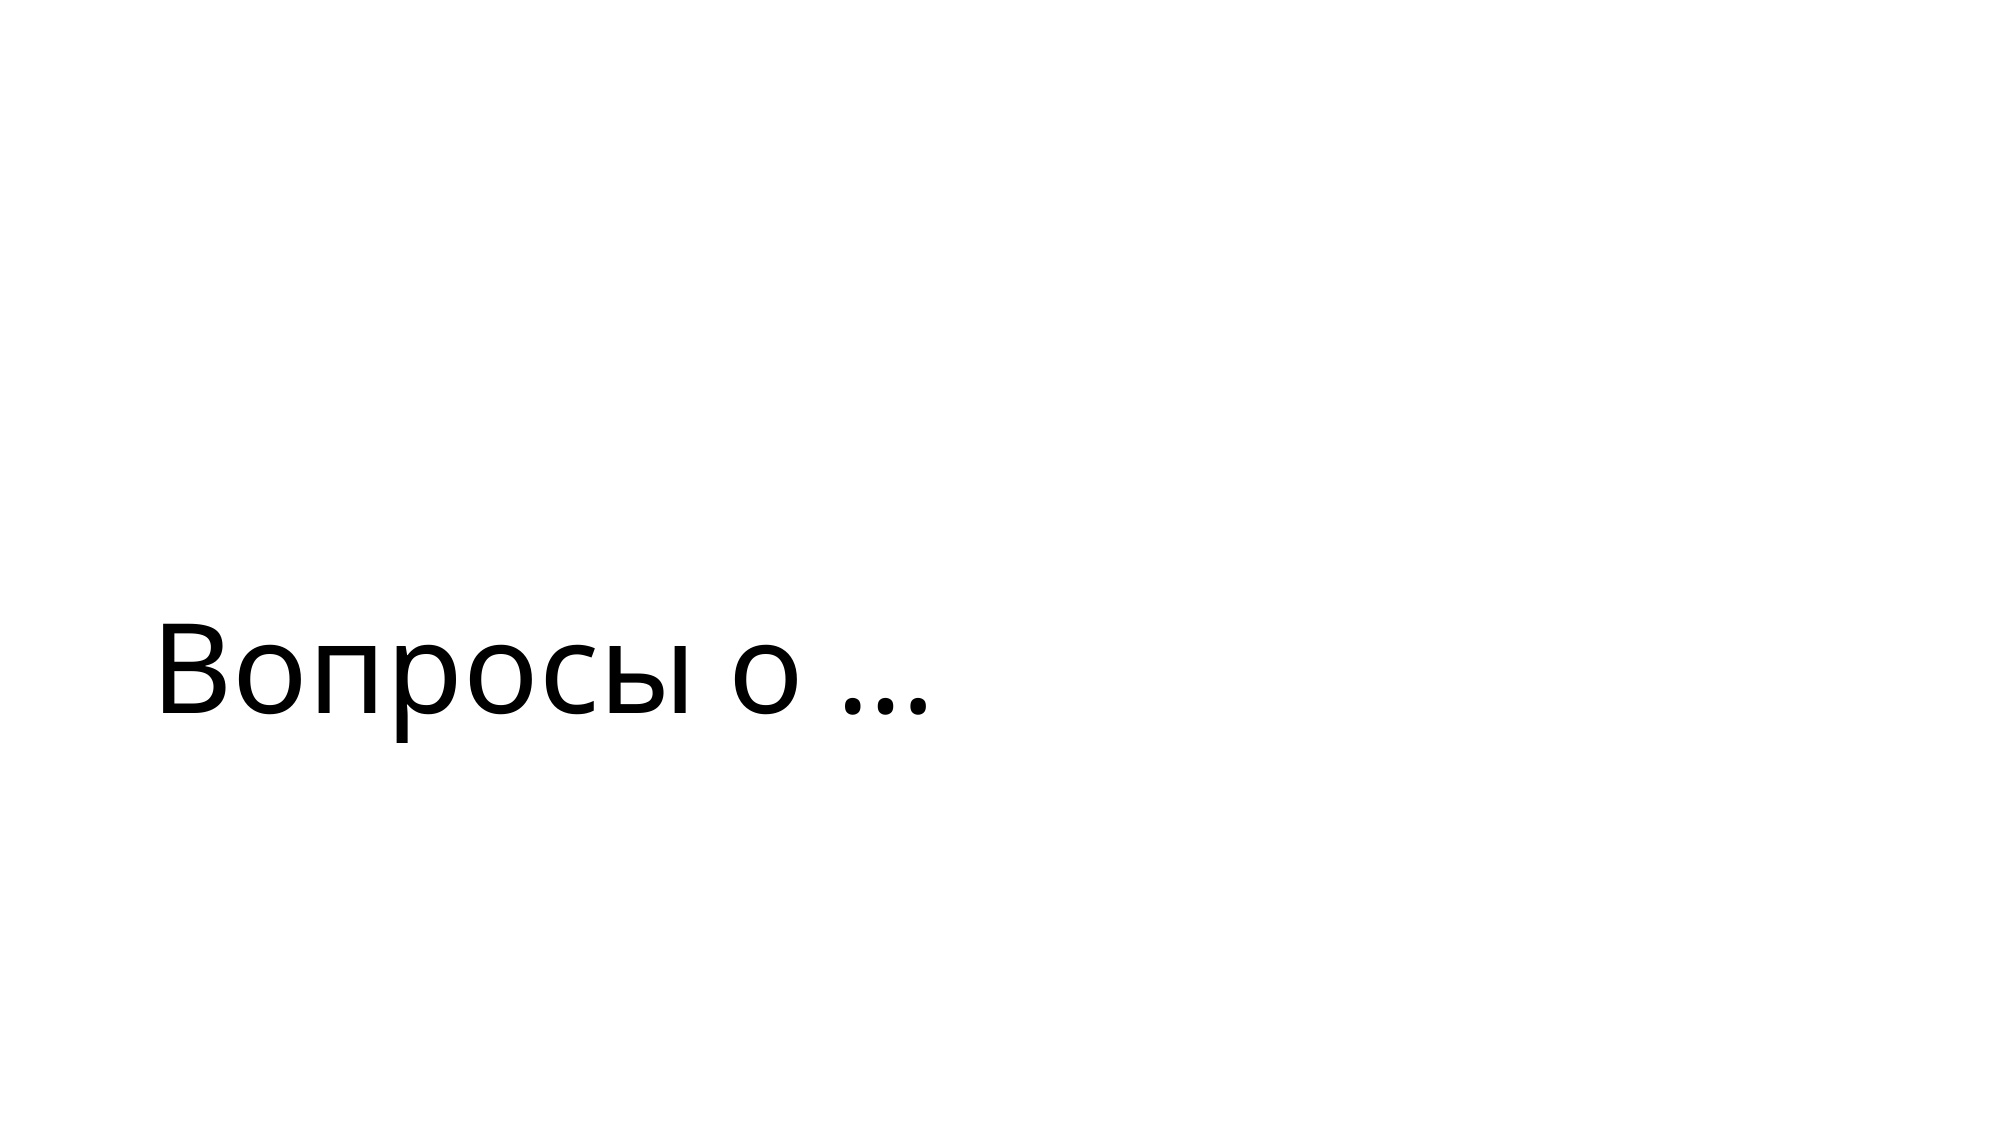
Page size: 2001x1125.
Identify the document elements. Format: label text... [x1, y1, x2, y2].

title Вопросы о … [136, 280, 1862, 749]
